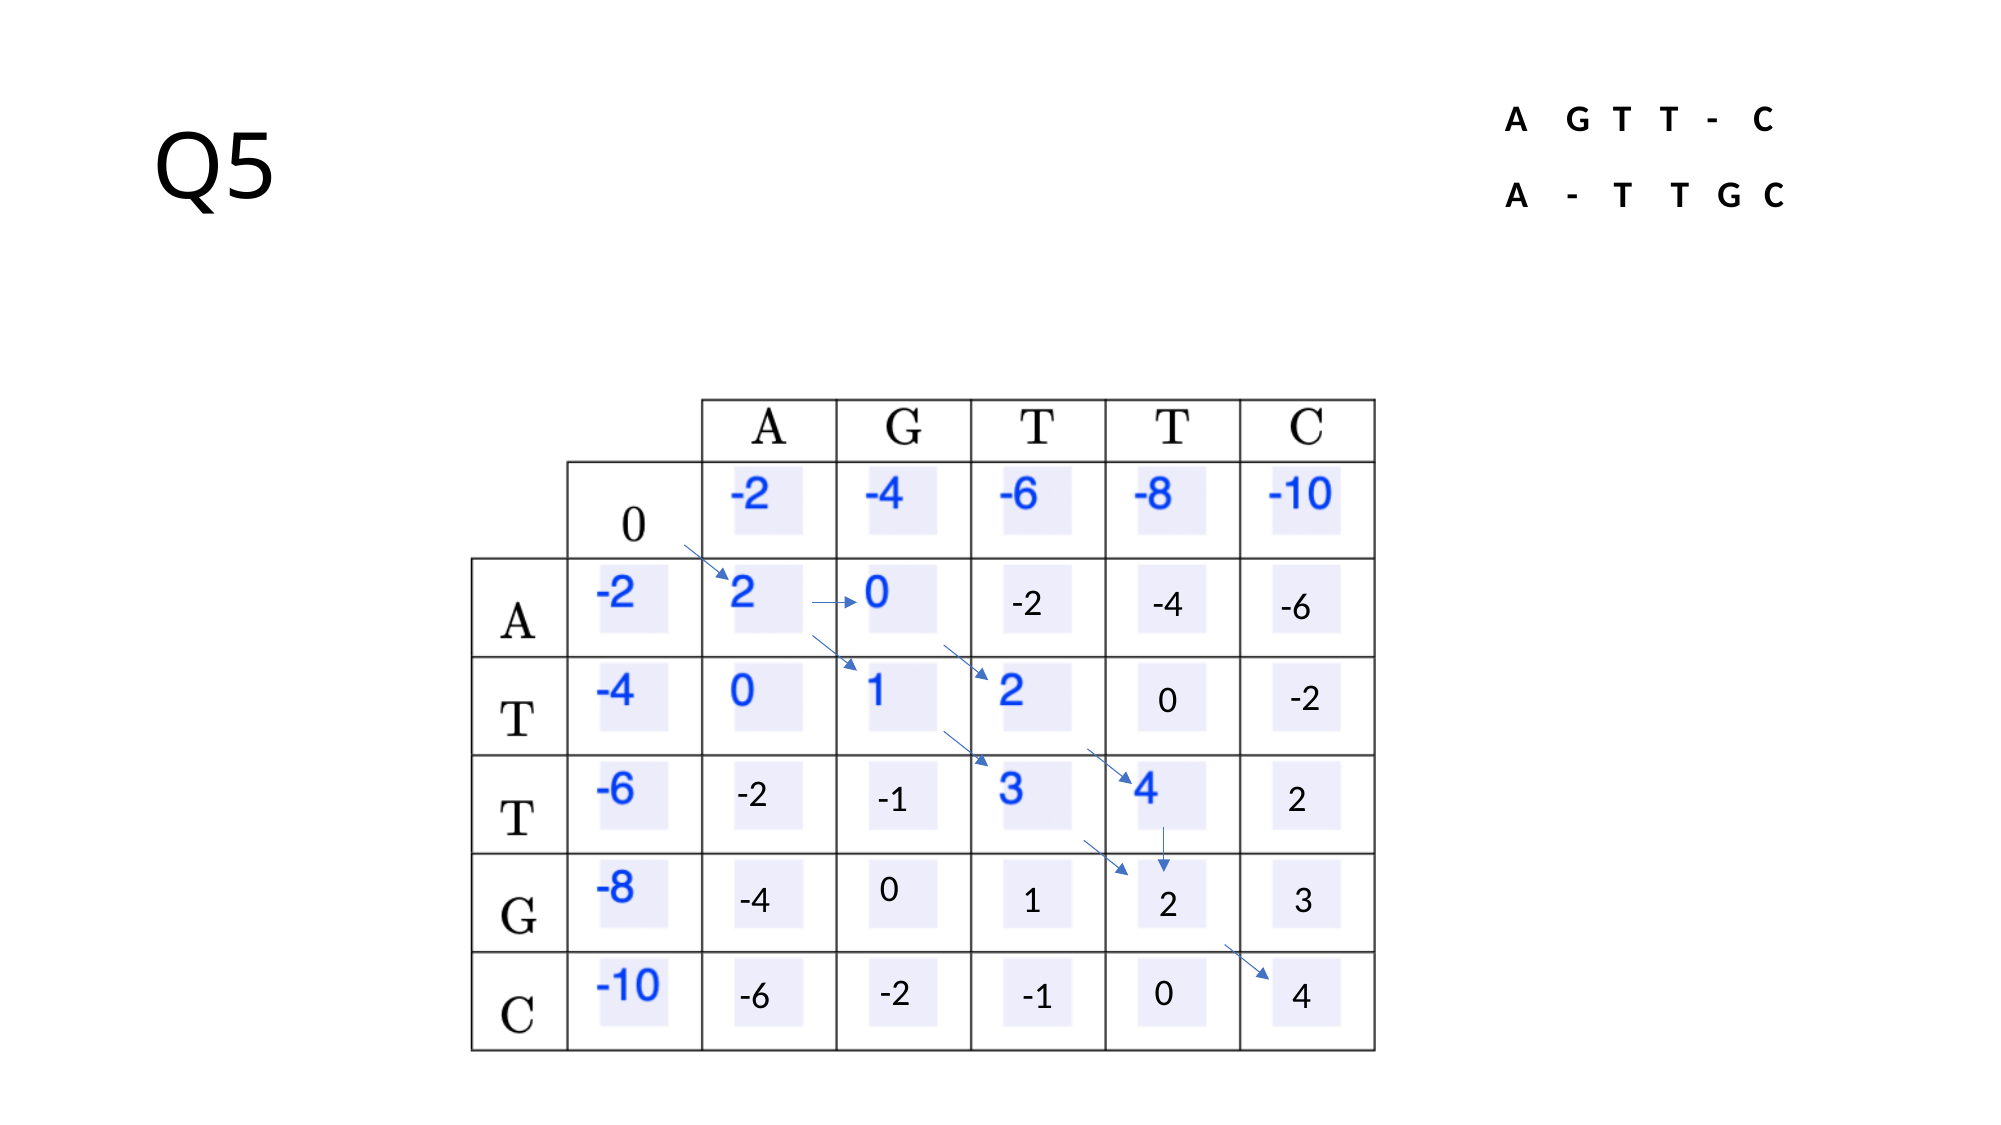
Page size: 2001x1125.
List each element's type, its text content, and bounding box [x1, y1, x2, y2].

table_header - [1552, 168, 1599, 228]
table_header T [1656, 168, 1702, 228]
table_header T [1599, 168, 1656, 228]
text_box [1224, 944, 1270, 980]
title Q5 [137, 59, 1863, 278]
table_header G [1702, 168, 1749, 228]
table_header A [1490, 92, 1551, 152]
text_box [812, 635, 857, 671]
table_header C [1749, 168, 1796, 228]
table_header T [1645, 92, 1692, 152]
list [395, 337, 1412, 1125]
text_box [684, 544, 729, 581]
table_header - [1692, 92, 1738, 152]
table_header G [1551, 92, 1598, 152]
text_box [1087, 748, 1132, 784]
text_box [943, 731, 989, 767]
table_header C [1738, 92, 1785, 152]
table_header T [1598, 92, 1645, 152]
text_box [943, 645, 989, 681]
table_header A [1490, 168, 1552, 228]
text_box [1083, 840, 1129, 876]
